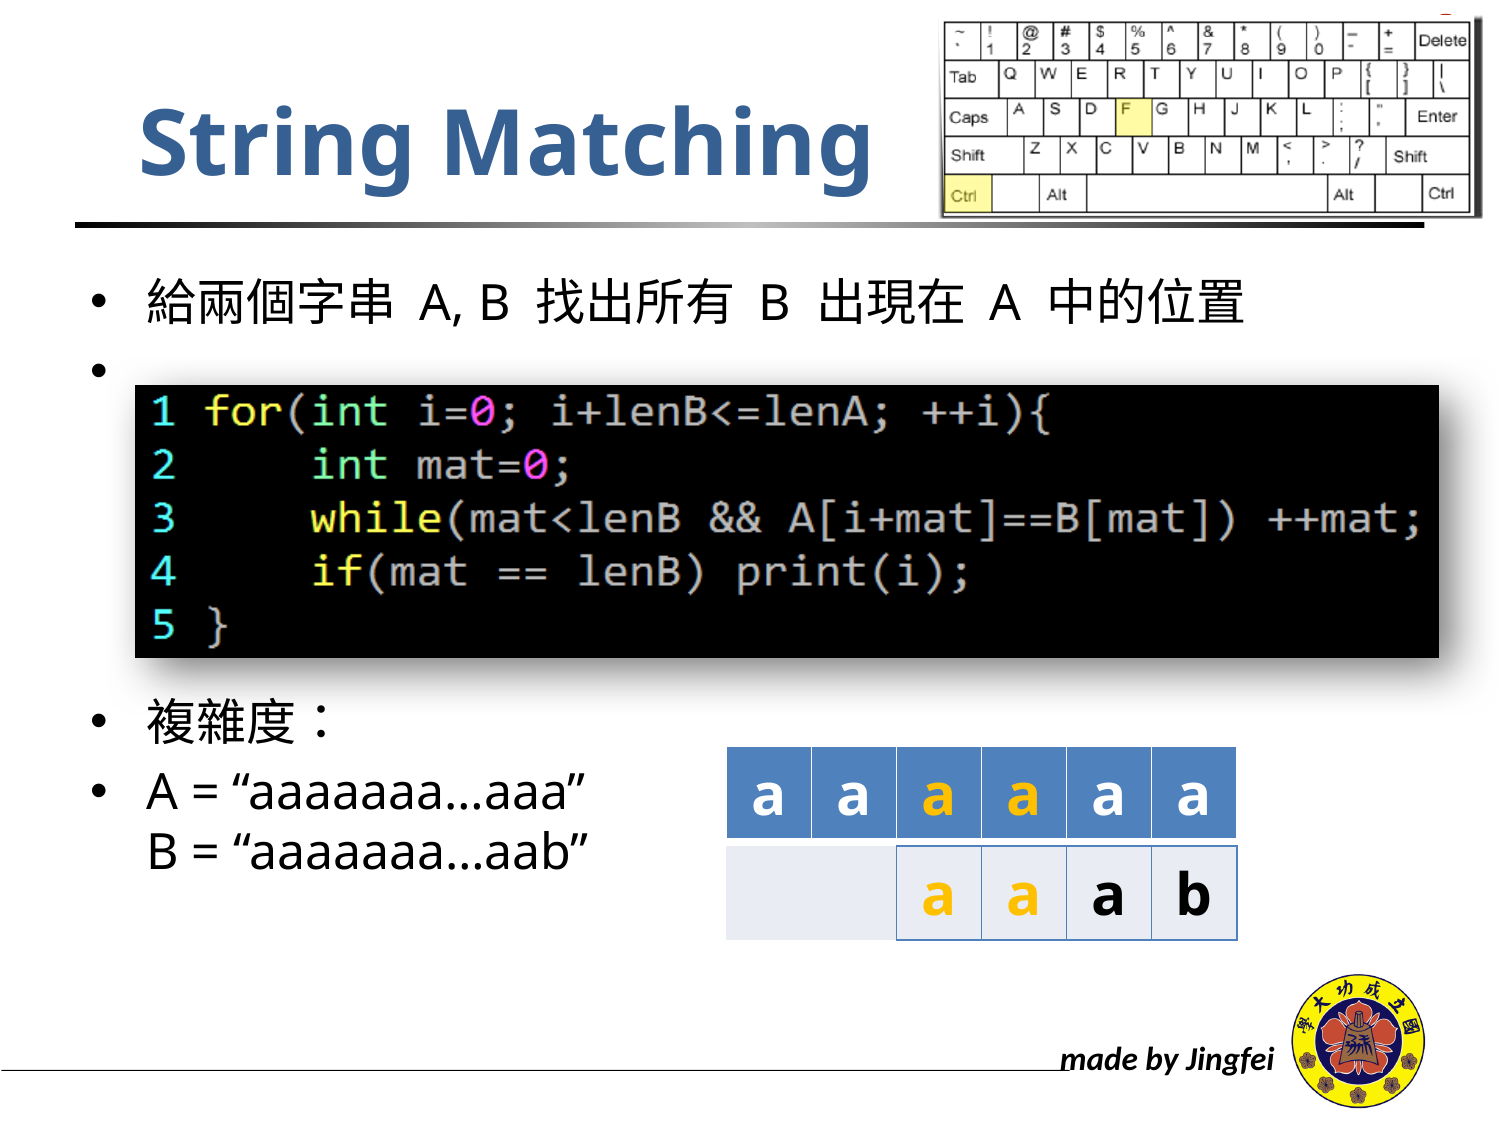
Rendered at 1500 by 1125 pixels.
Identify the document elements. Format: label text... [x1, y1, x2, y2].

table_header b [1152, 847, 1236, 939]
table_header a [982, 847, 1066, 939]
table_header a [1067, 747, 1151, 838]
picture [1282, 970, 1431, 1114]
table_header a [727, 747, 811, 838]
table_header [726, 846, 811, 940]
table_header a [897, 747, 981, 838]
table_header a [1067, 847, 1151, 939]
table_header a [1152, 747, 1236, 838]
picture [135, 384, 1440, 658]
table_header a [982, 747, 1066, 838]
table_header [811, 846, 896, 940]
table_header a [897, 847, 981, 939]
picture [938, 14, 1483, 219]
title String Matching [75, 45, 939, 233]
table_header a [812, 747, 896, 838]
